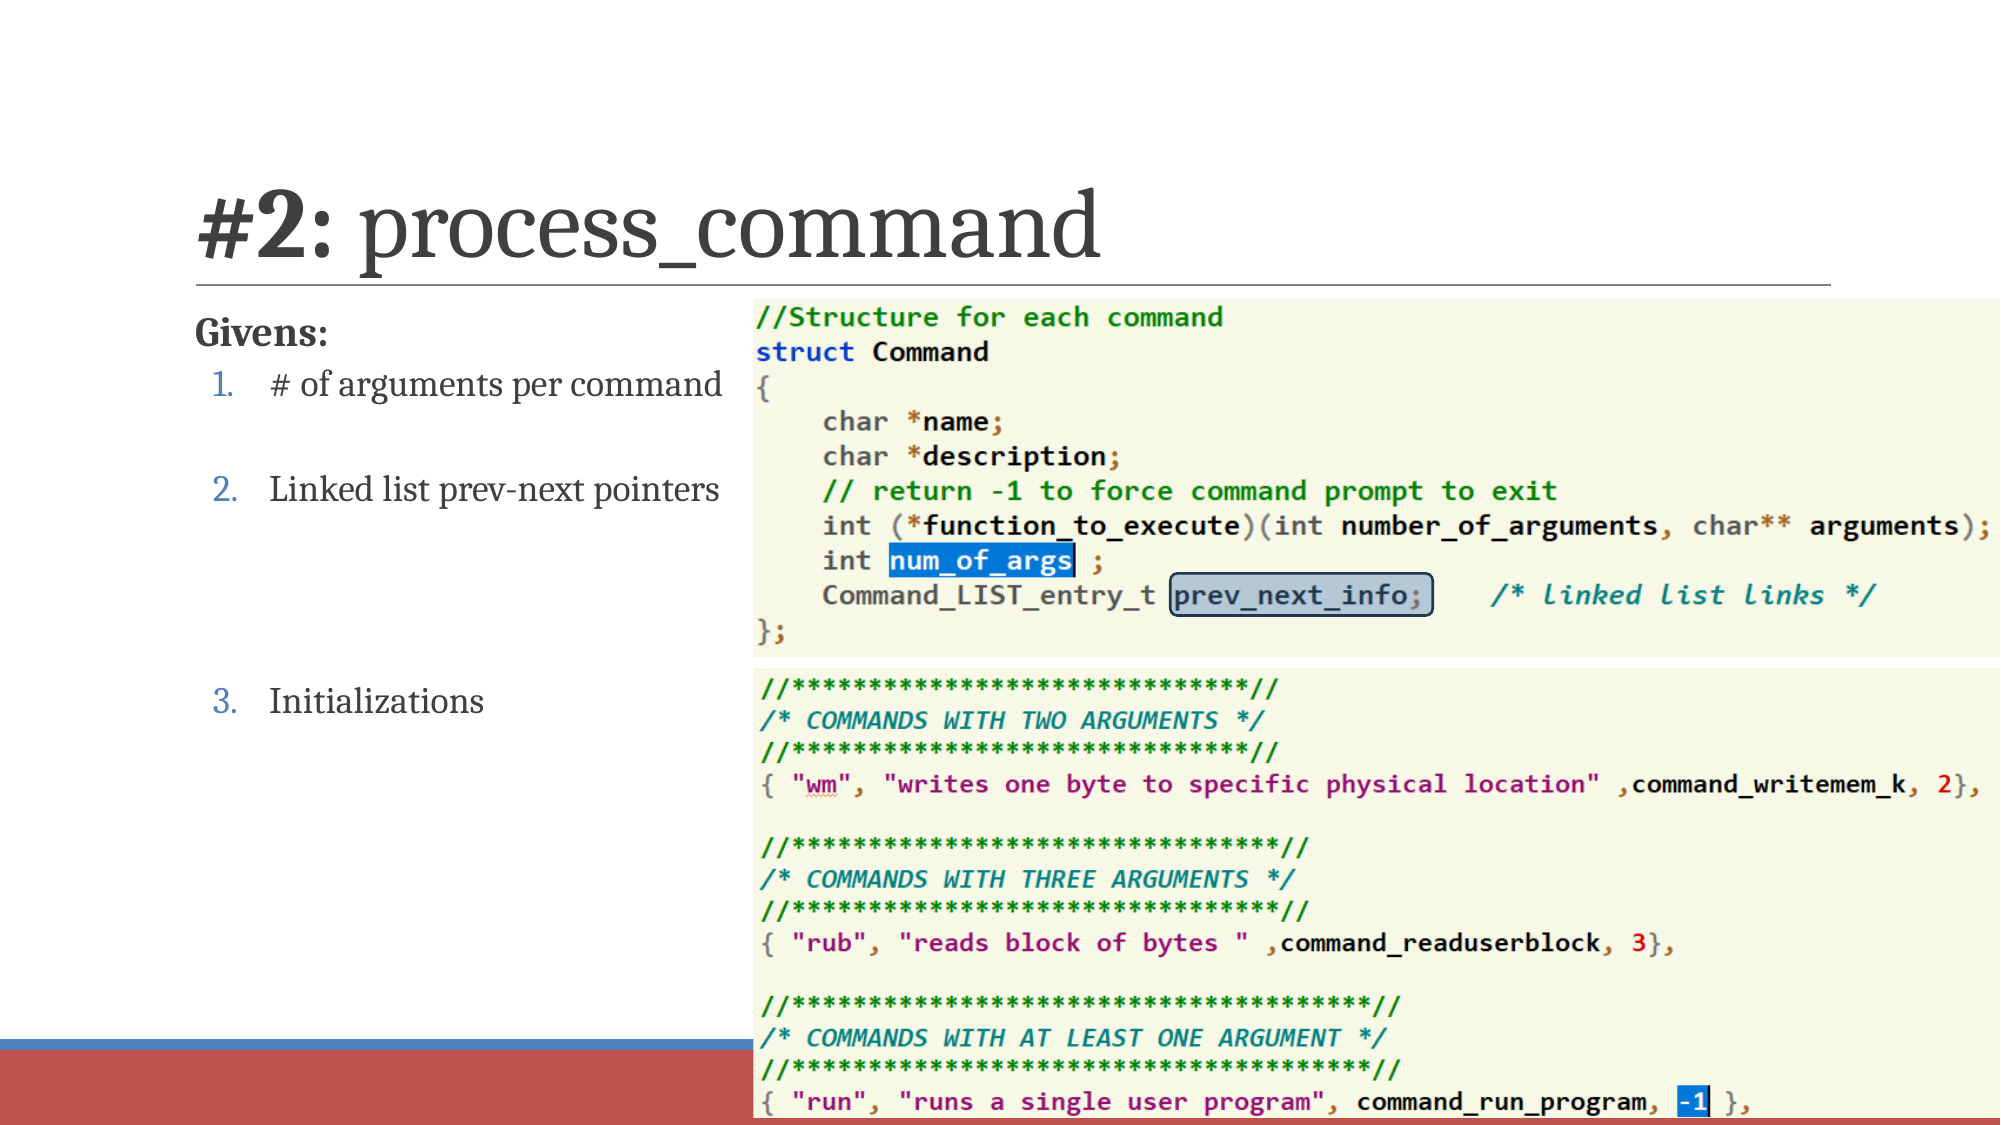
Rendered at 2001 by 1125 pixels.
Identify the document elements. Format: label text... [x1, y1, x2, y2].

list Givens: # of arguments per command Linked list prev-next pointers Initializations [180, 302, 754, 1040]
picture [753, 667, 2000, 1118]
picture [753, 299, 2000, 657]
title #2: process_command [180, 47, 1830, 285]
